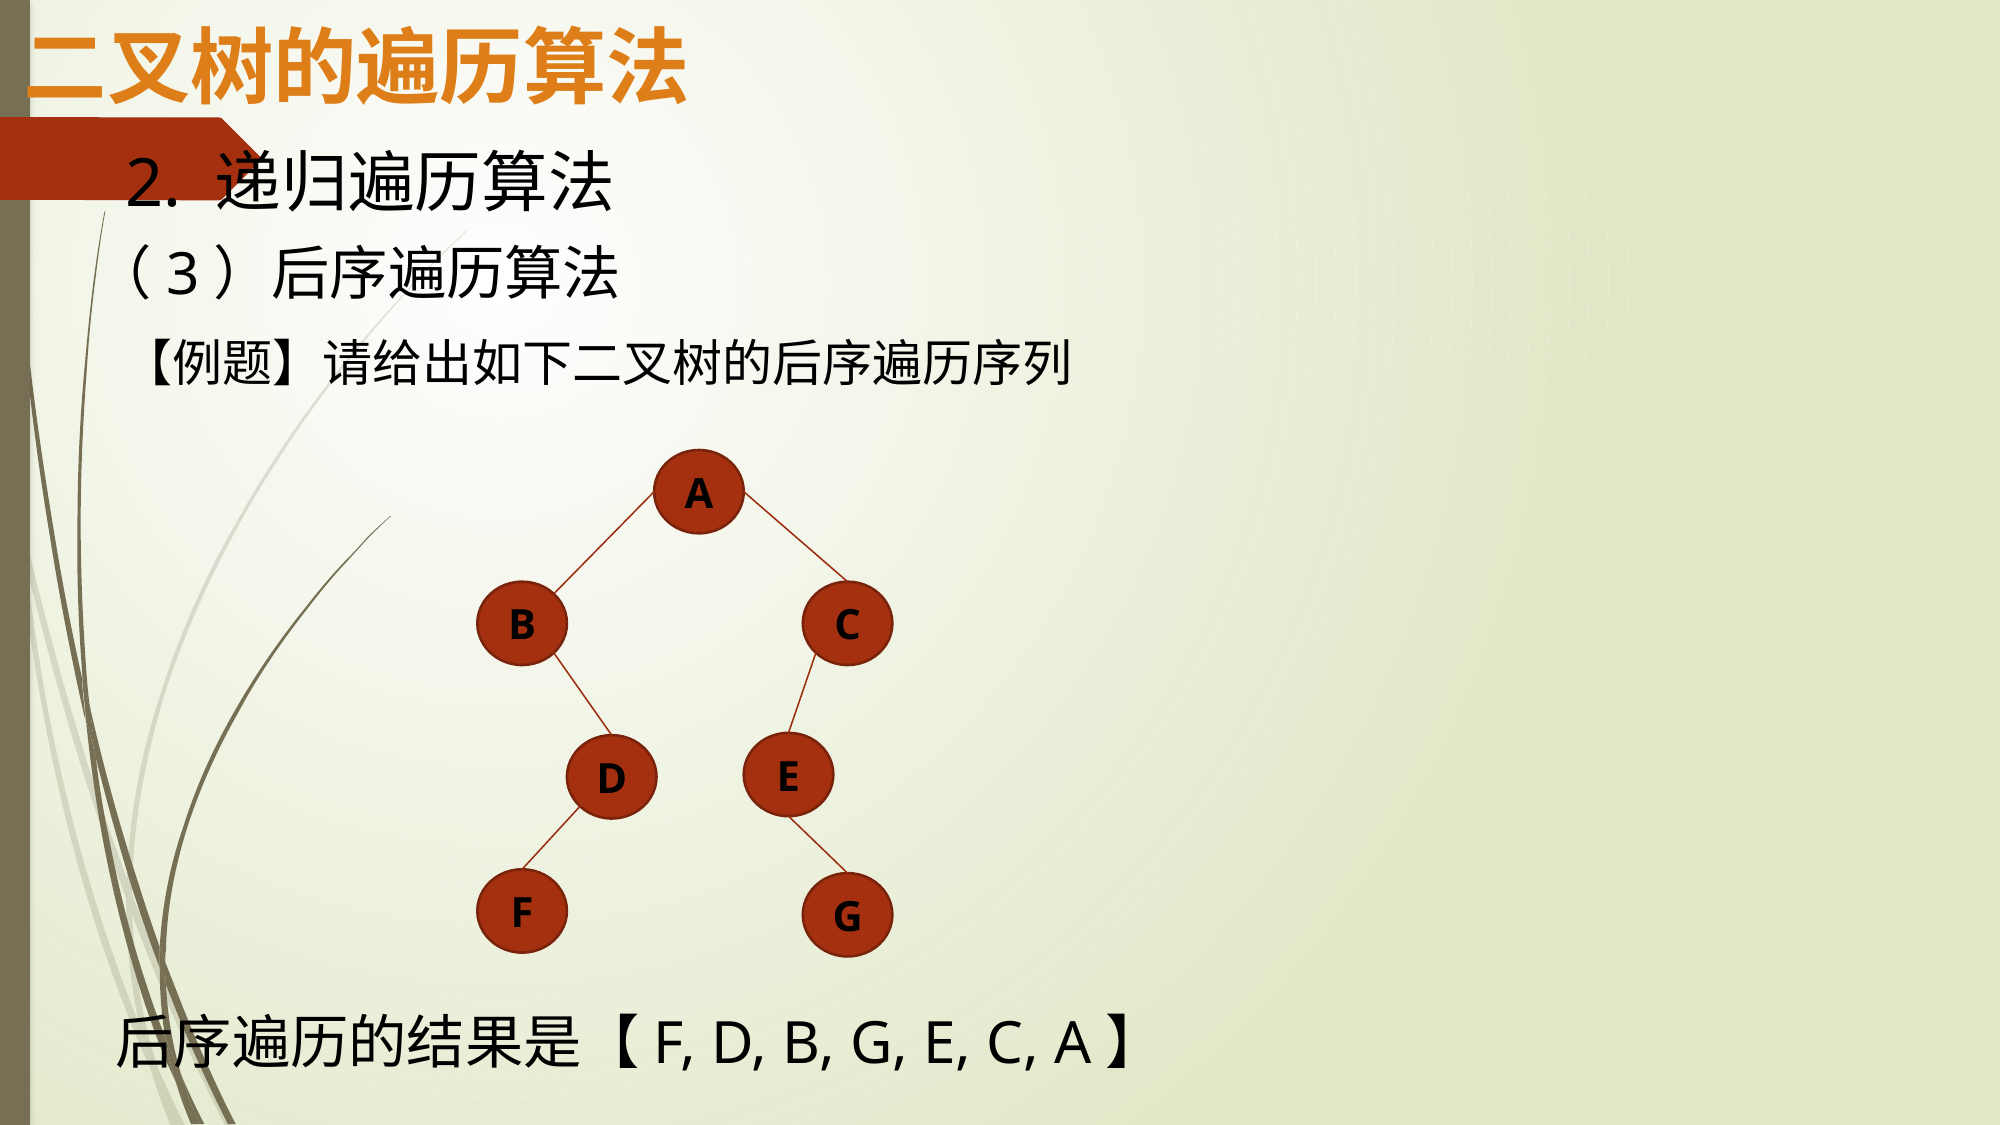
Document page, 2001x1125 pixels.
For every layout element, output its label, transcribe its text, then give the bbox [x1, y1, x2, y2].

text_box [477, 449, 893, 957]
text_box 二叉树的遍历算法 [8, 6, 1445, 133]
text_box （3）后序遍历算法 [79, 228, 1590, 314]
text_box 后序遍历的结果是【F, D, B, G, E, C, A】 [100, 997, 1179, 1083]
text_box 2. 递归遍历算法 [110, 132, 1111, 228]
list 【例题】请给出如下二叉树的后序遍历序列 [107, 324, 1660, 890]
